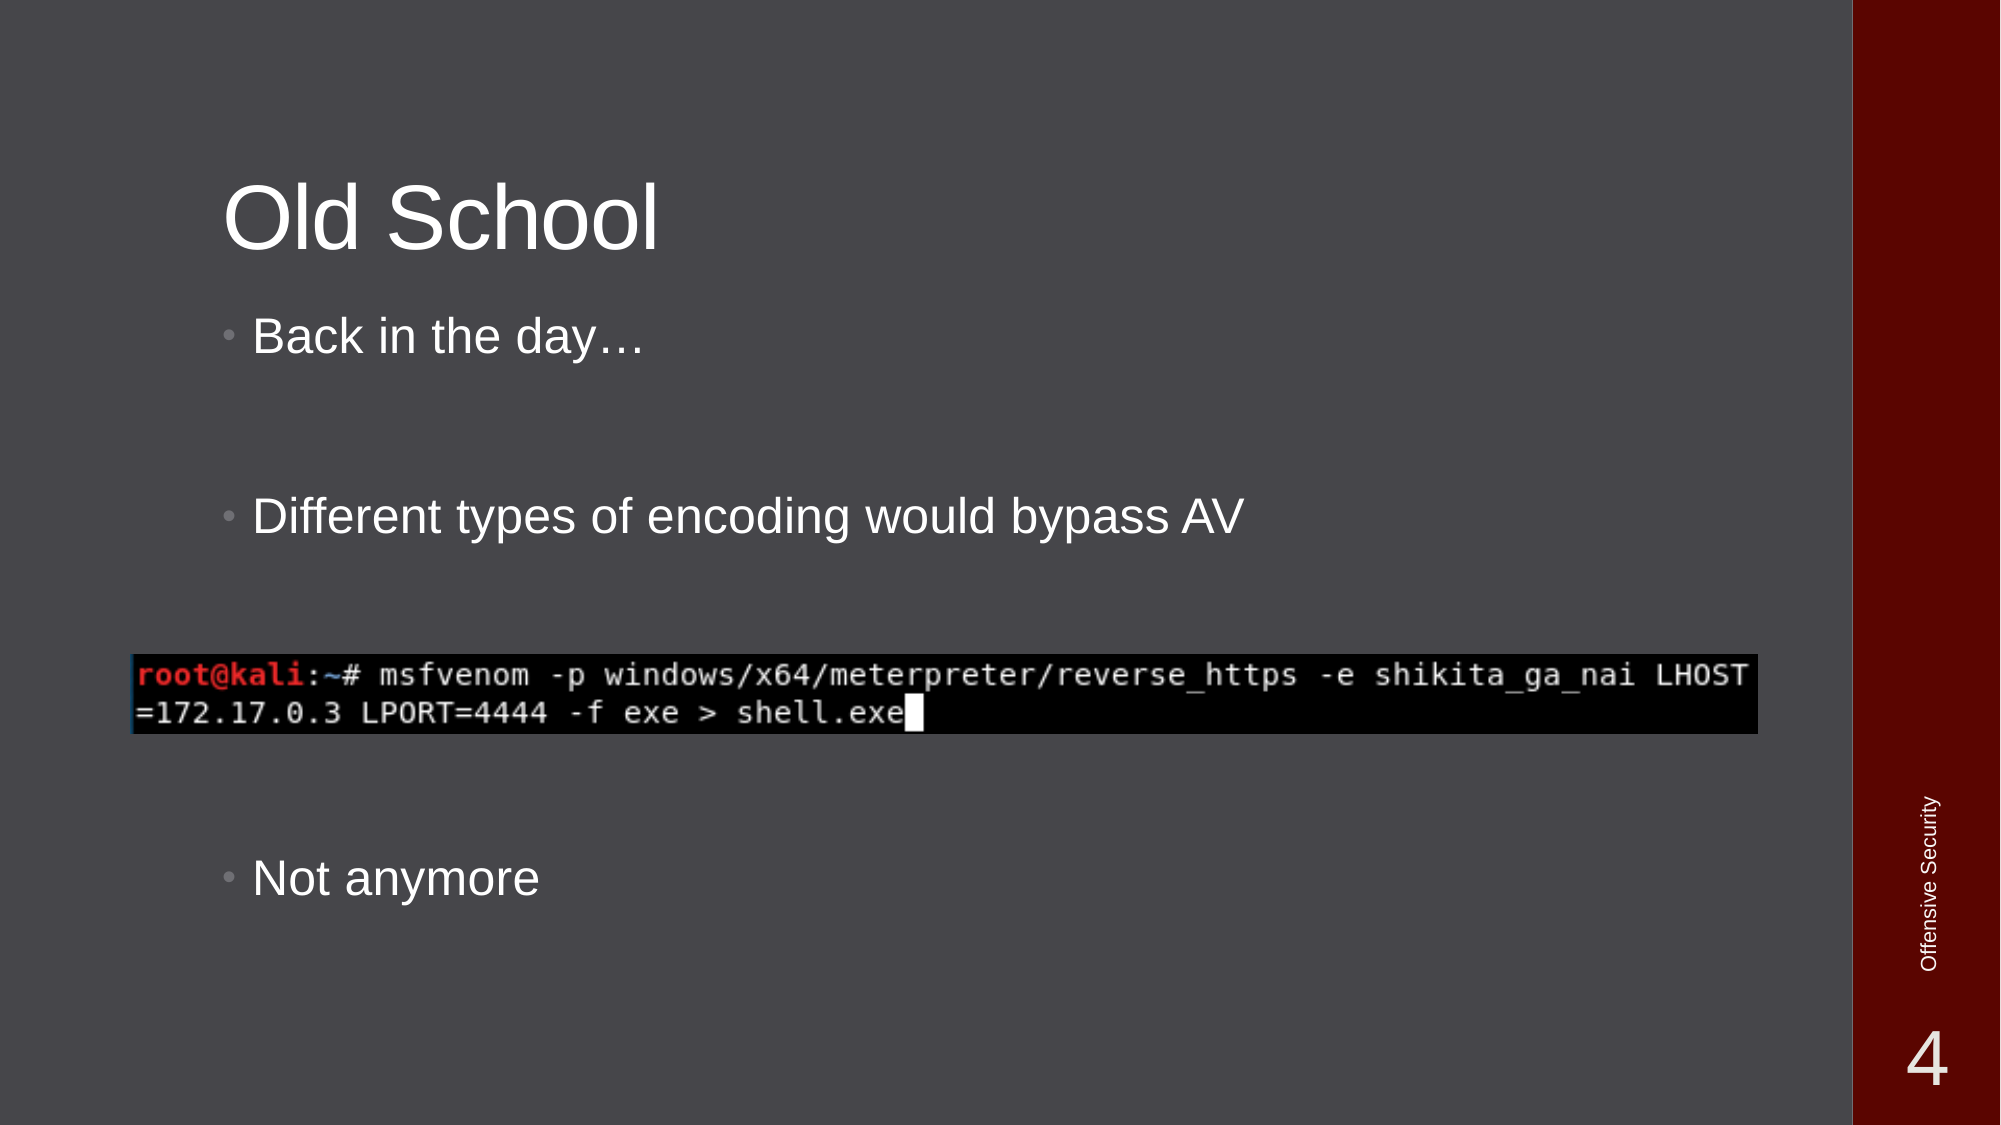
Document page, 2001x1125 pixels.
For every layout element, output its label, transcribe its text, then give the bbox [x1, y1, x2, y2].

list Back in the day… Different types of encoding would bypass AV Not anymore [206, 743, 1617, 1014]
slide_number 4 [1852, 1012, 2000, 1110]
picture [129, 653, 1758, 734]
title Old School [206, 60, 1797, 278]
footer Offensive Security [1897, 400, 1958, 988]
list Back in the day… Different types of encoding would bypass AV Not anymore [206, 299, 1617, 648]
